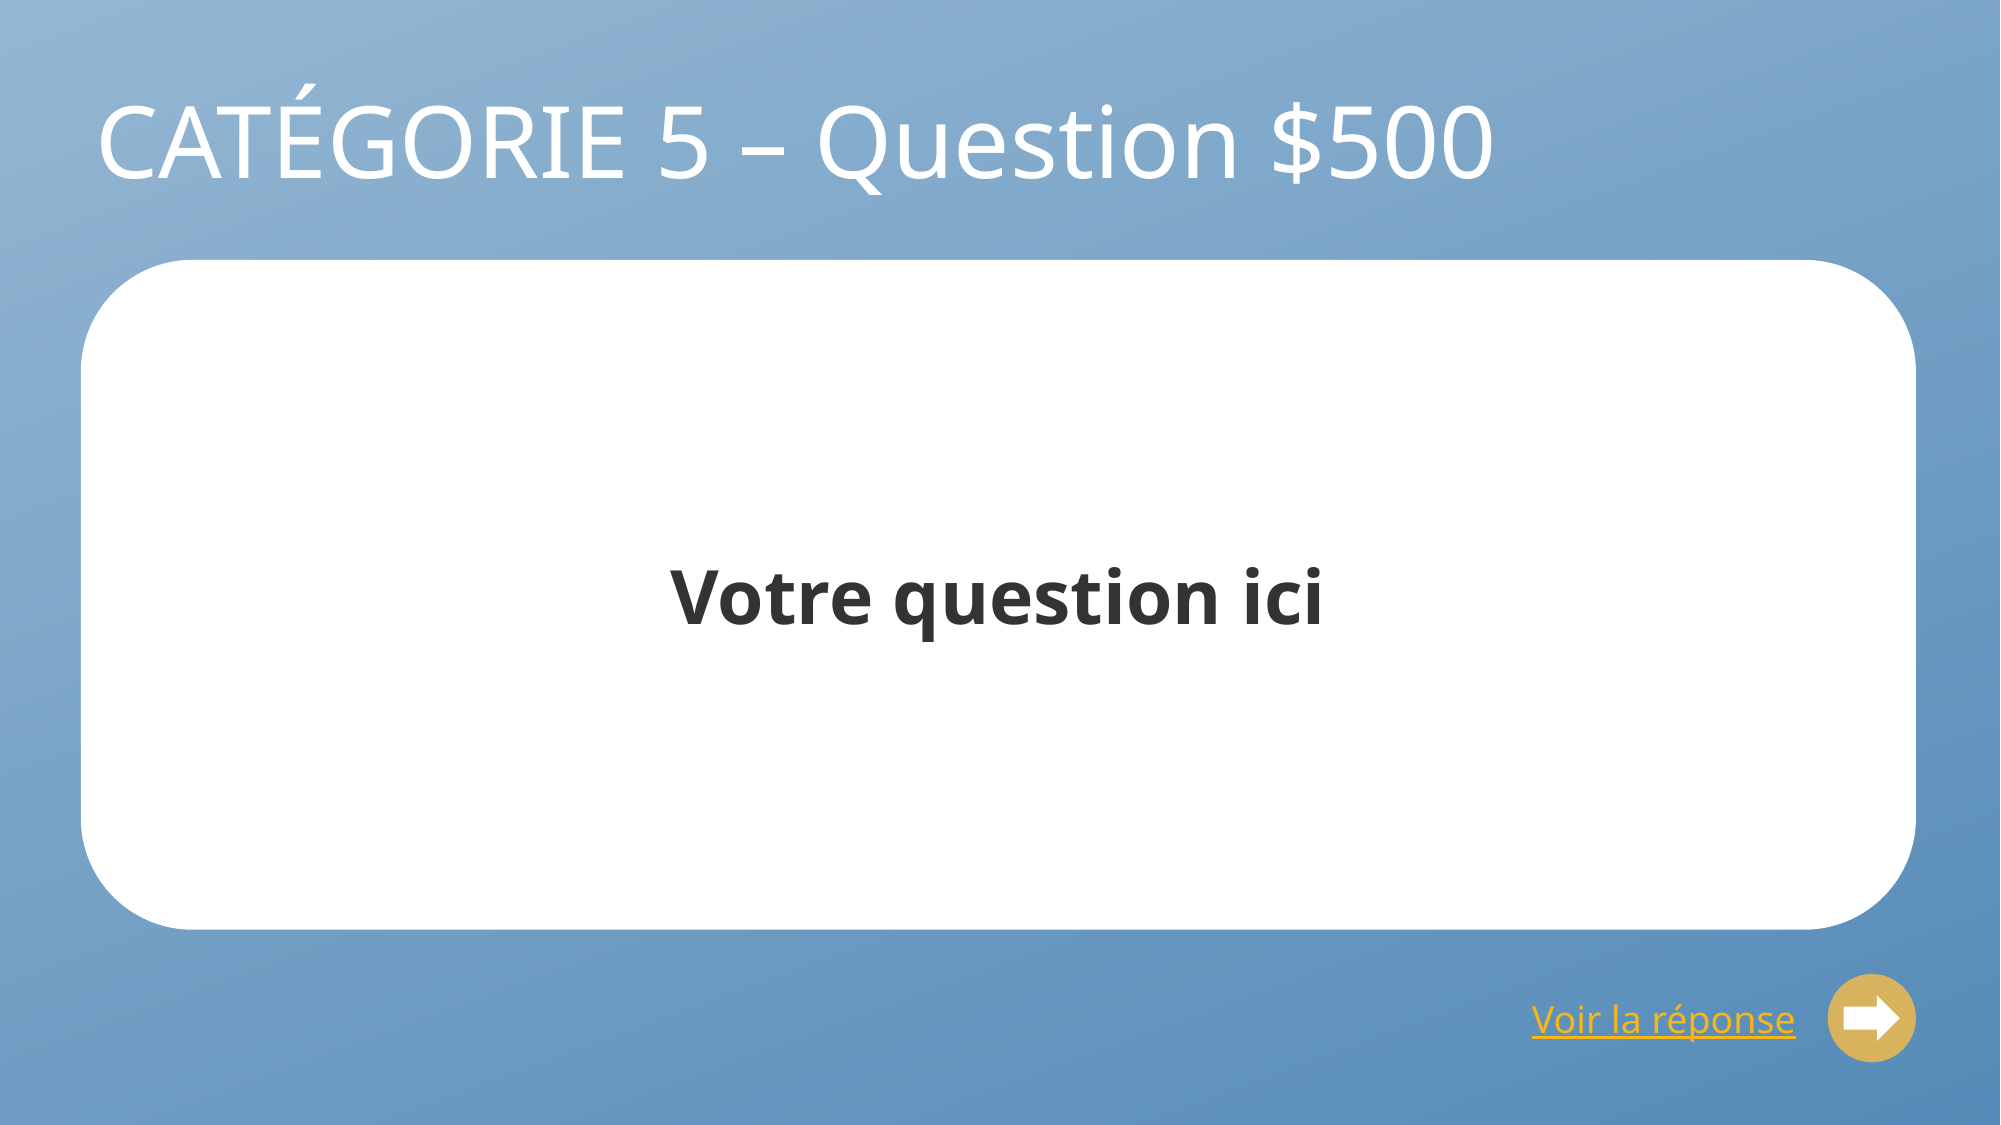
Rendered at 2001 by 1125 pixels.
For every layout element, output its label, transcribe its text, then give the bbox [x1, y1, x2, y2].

text_box Voir la réponse [1230, 988, 1811, 1055]
text_box Votre question ici [79, 258, 1917, 931]
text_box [1827, 973, 1916, 1063]
title CATÉGORIE 5 – Question $500 [80, 37, 1806, 255]
